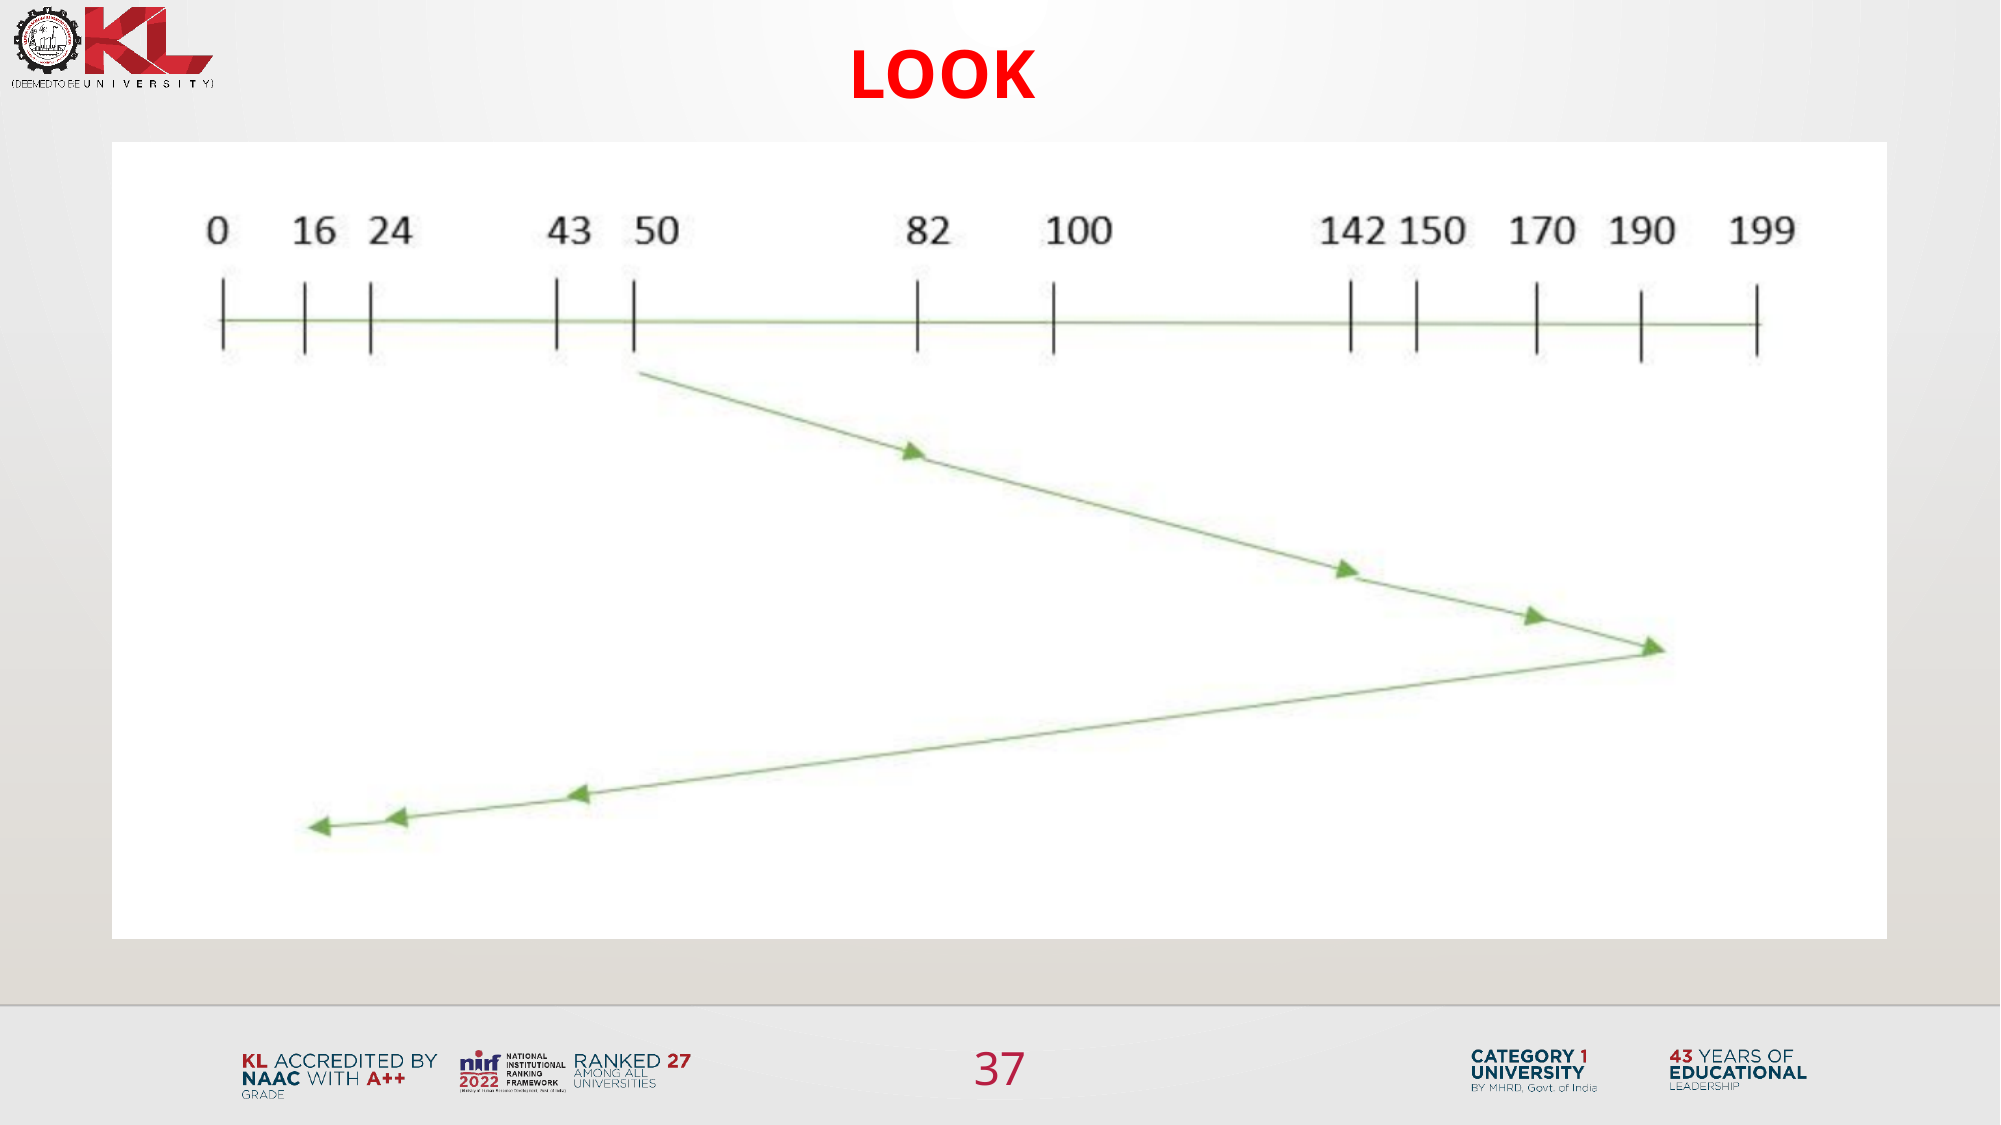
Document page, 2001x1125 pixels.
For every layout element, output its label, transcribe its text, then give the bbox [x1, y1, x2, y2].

picture [12, 5, 213, 88]
picture [1447, 1045, 1814, 1101]
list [112, 142, 1887, 939]
slide_number 37 [933, 1031, 1067, 1115]
picture [238, 1045, 716, 1103]
title LOOK [212, 33, 1788, 142]
